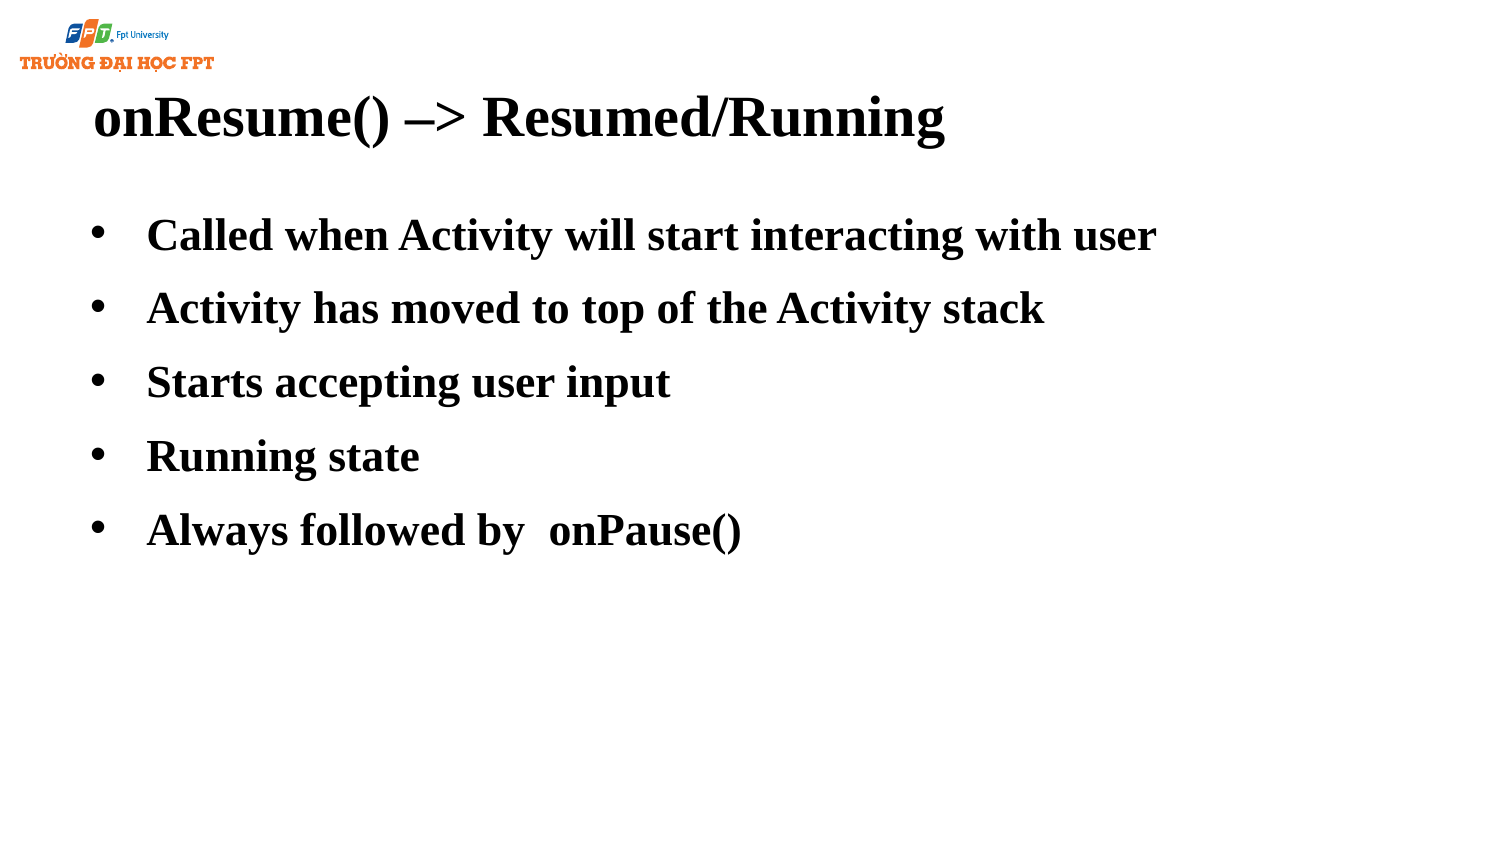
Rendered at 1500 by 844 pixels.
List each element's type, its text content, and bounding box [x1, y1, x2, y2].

list Called when Activity will start interacting with user Activity has moved to top of the Activity stack Starts accepting user input Running state Always followed by onPause() [75, 196, 1425, 754]
title onResume() –> Resumed/Running [78, 62, 1429, 164]
